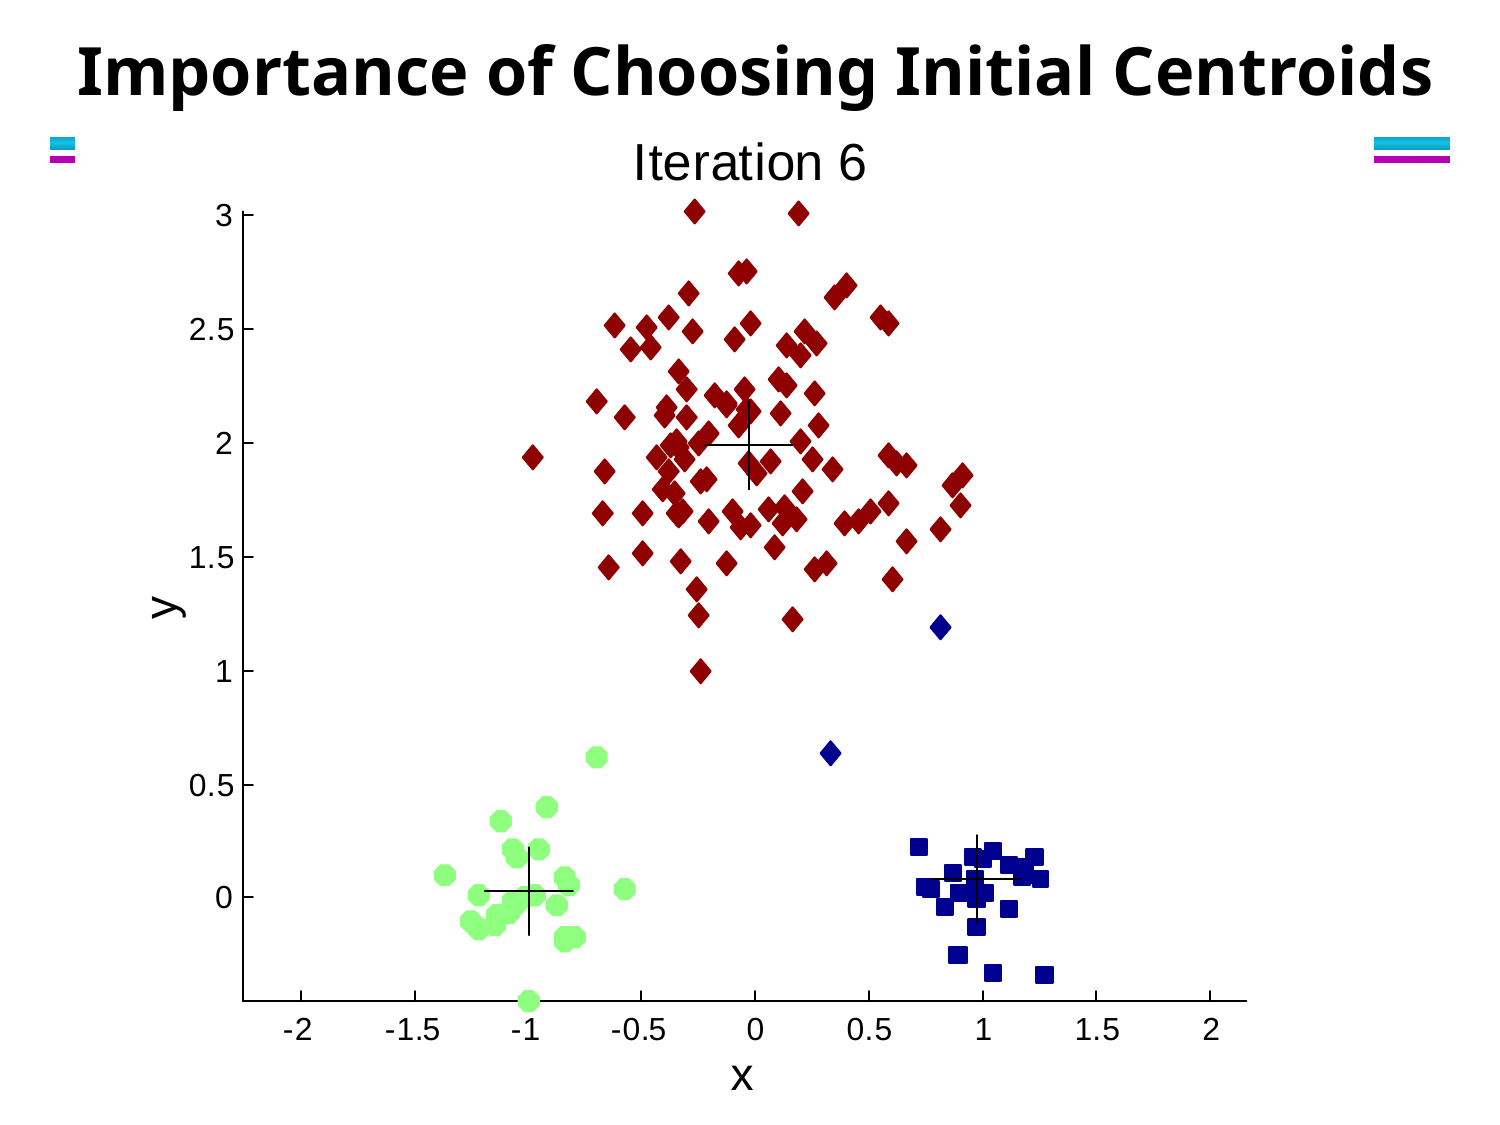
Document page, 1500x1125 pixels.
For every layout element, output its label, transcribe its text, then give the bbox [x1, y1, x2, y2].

title Importance of Choosing Initial Centroids [62, 24, 1475, 116]
picture [70, 137, 1378, 1112]
